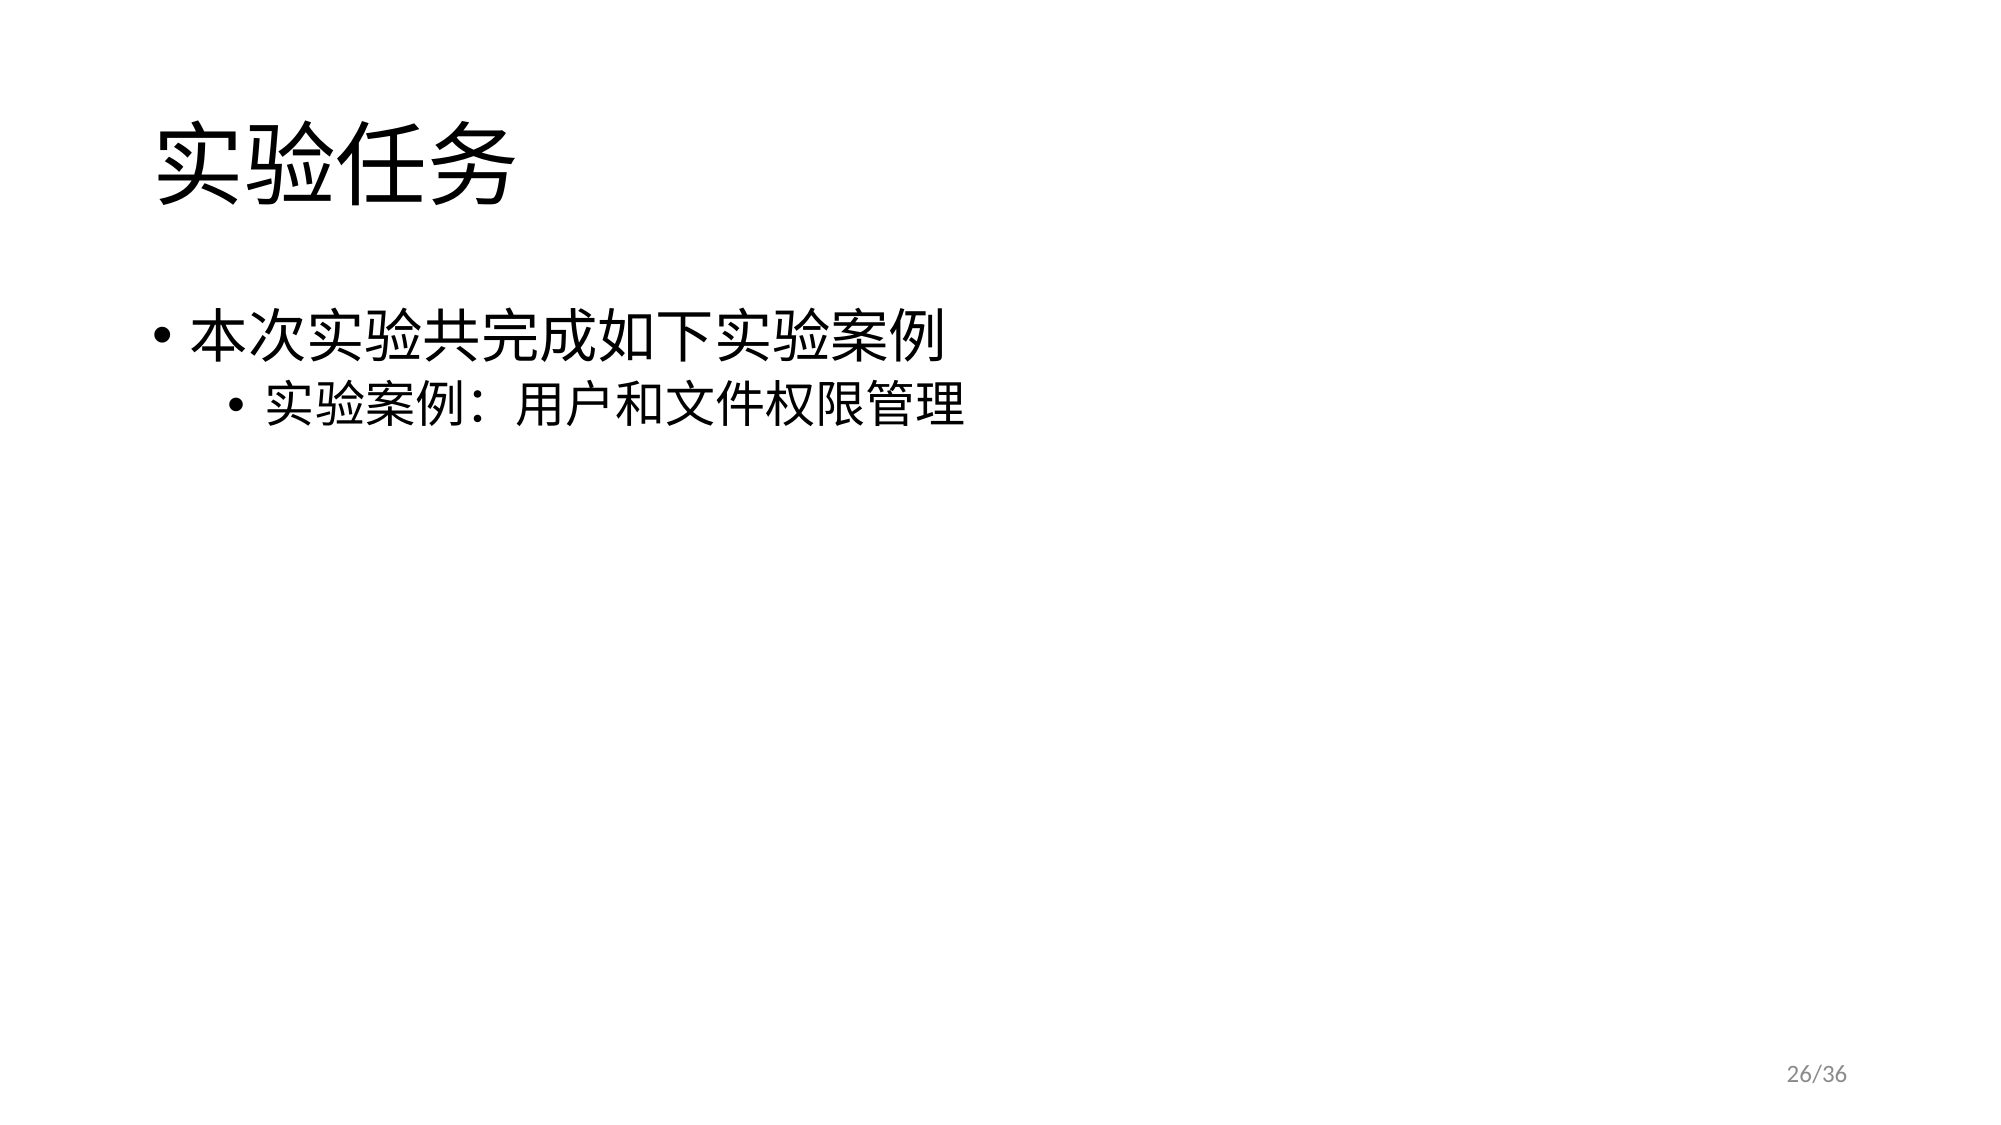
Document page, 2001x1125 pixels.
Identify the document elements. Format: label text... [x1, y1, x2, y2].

slide_number /36 [1412, 1042, 1863, 1103]
title 实验任务 [137, 59, 1863, 278]
list 本次实验共完成如下实验案例 实验案例：用户和文件权限管理 [137, 299, 1863, 1014]
